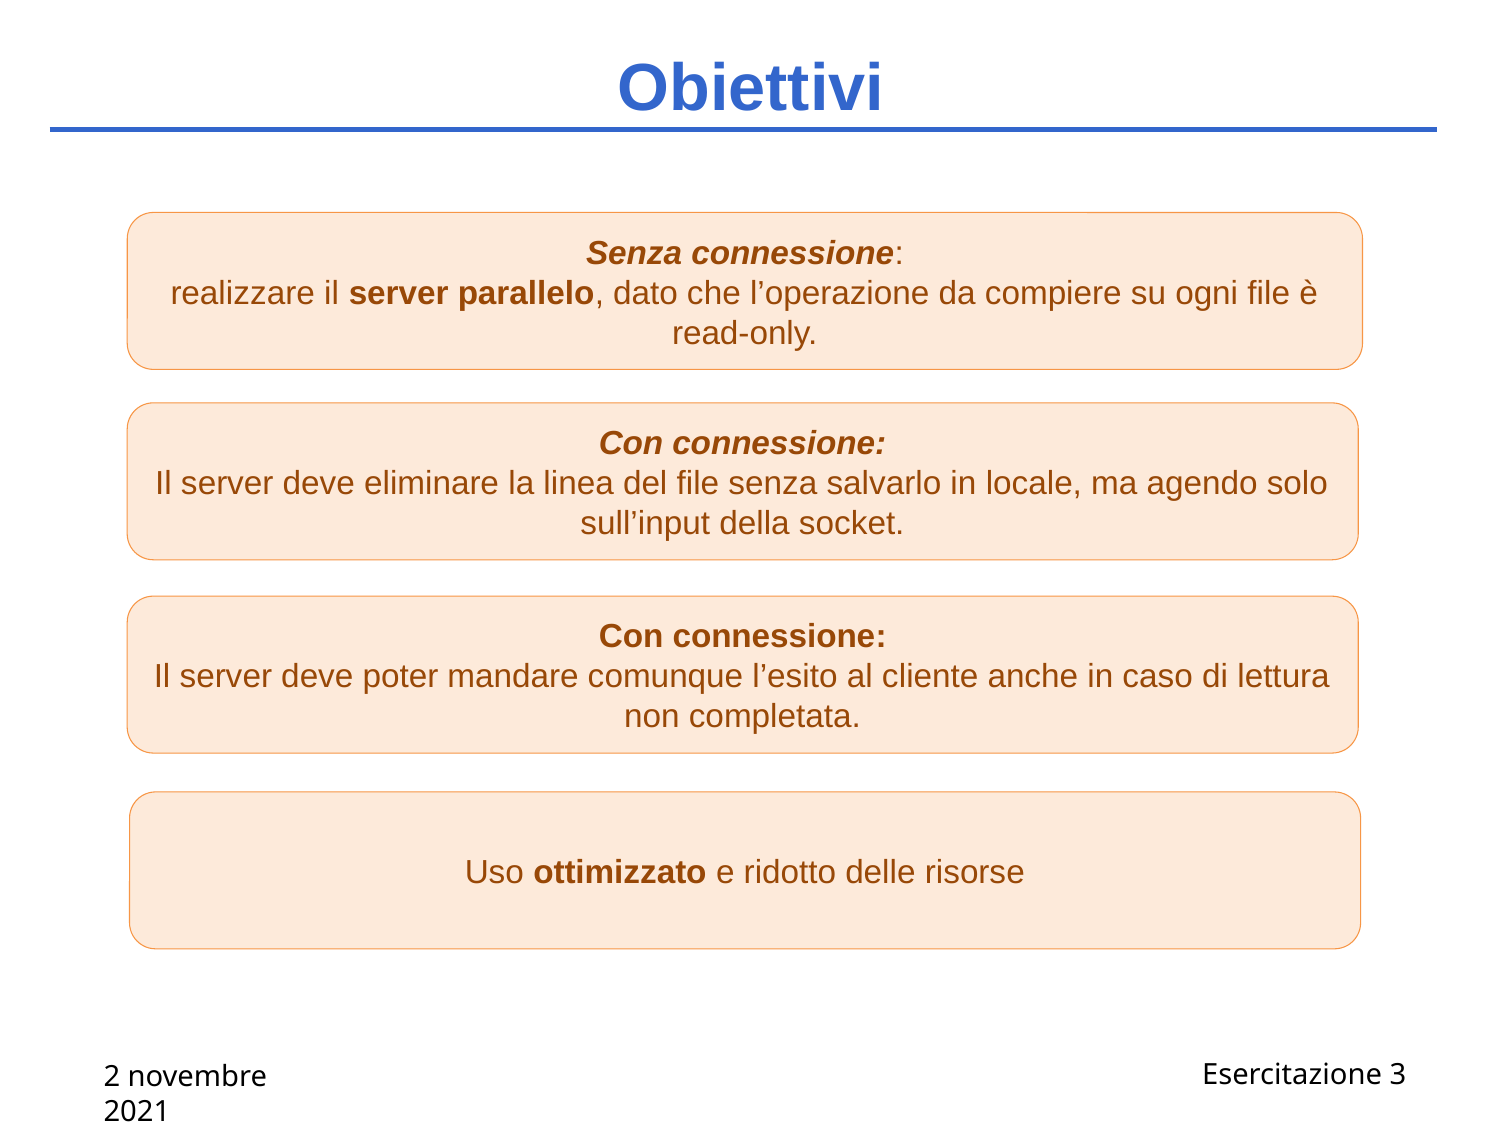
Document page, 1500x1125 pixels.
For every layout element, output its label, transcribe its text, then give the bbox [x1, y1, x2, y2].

text_box Con connessione: Il server deve eliminare la linea del file senza salvarlo in locale, ma agendo solo sull’input della socket. [125, 400, 1361, 562]
text_box Senza connessione: realizzare il server parallelo, dato che l’operazione da compiere su ogni file è read-only. [125, 210, 1365, 372]
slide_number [101, 1055, 338, 1125]
text_box Uso ottimizzato e ridotto delle risorse [127, 789, 1363, 951]
slide_number Esercitazione 3 [1200, 1052, 1500, 1125]
title Obiettivi [114, 41, 1386, 129]
title Obiettivi [114, 130, 1386, 232]
text_box Con connessione: Il server deve poter mandare comunque l’esito al cliente anche in caso di lettura non completata. [125, 594, 1361, 756]
